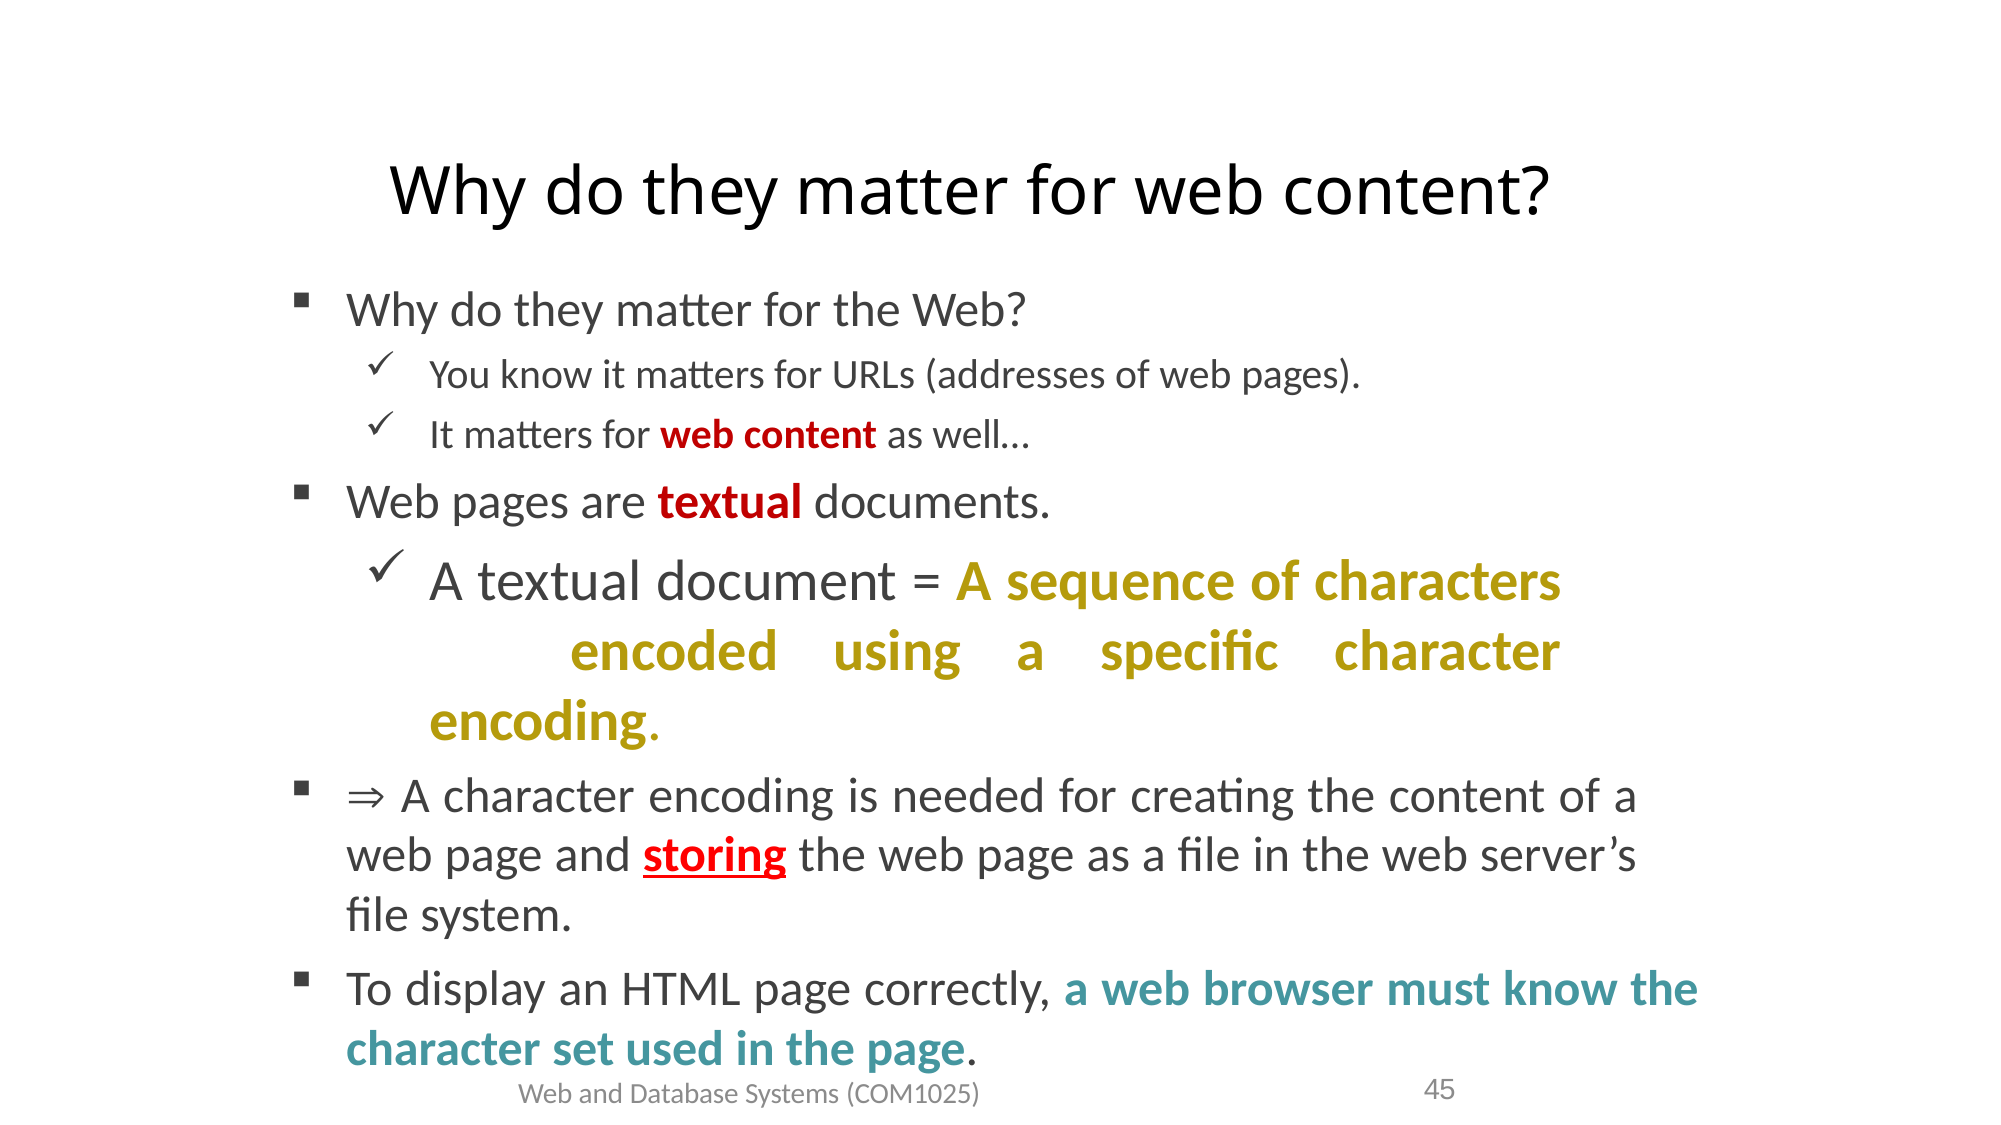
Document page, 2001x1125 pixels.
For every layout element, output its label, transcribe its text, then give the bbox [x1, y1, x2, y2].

footer Web and Database Systems (COM1025) [511, 1076, 985, 1125]
slide_number 45 [1408, 1076, 1456, 1125]
title Why do they matter for web content? [387, 55, 2000, 283]
text_box Why do they matter for the Web? You know it matters for URLs (addresses of web pages). It matters for web content as well… Web pages are textual documents. A textual document = A sequence of characters encoded using a specific character encoding.  A character encoding is needed for creating the content of a web page and storing the web page as a file in the web server’s file system. To display an HTML page correctly, a web browser must know the character set used in the page. [287, 261, 1699, 1076]
